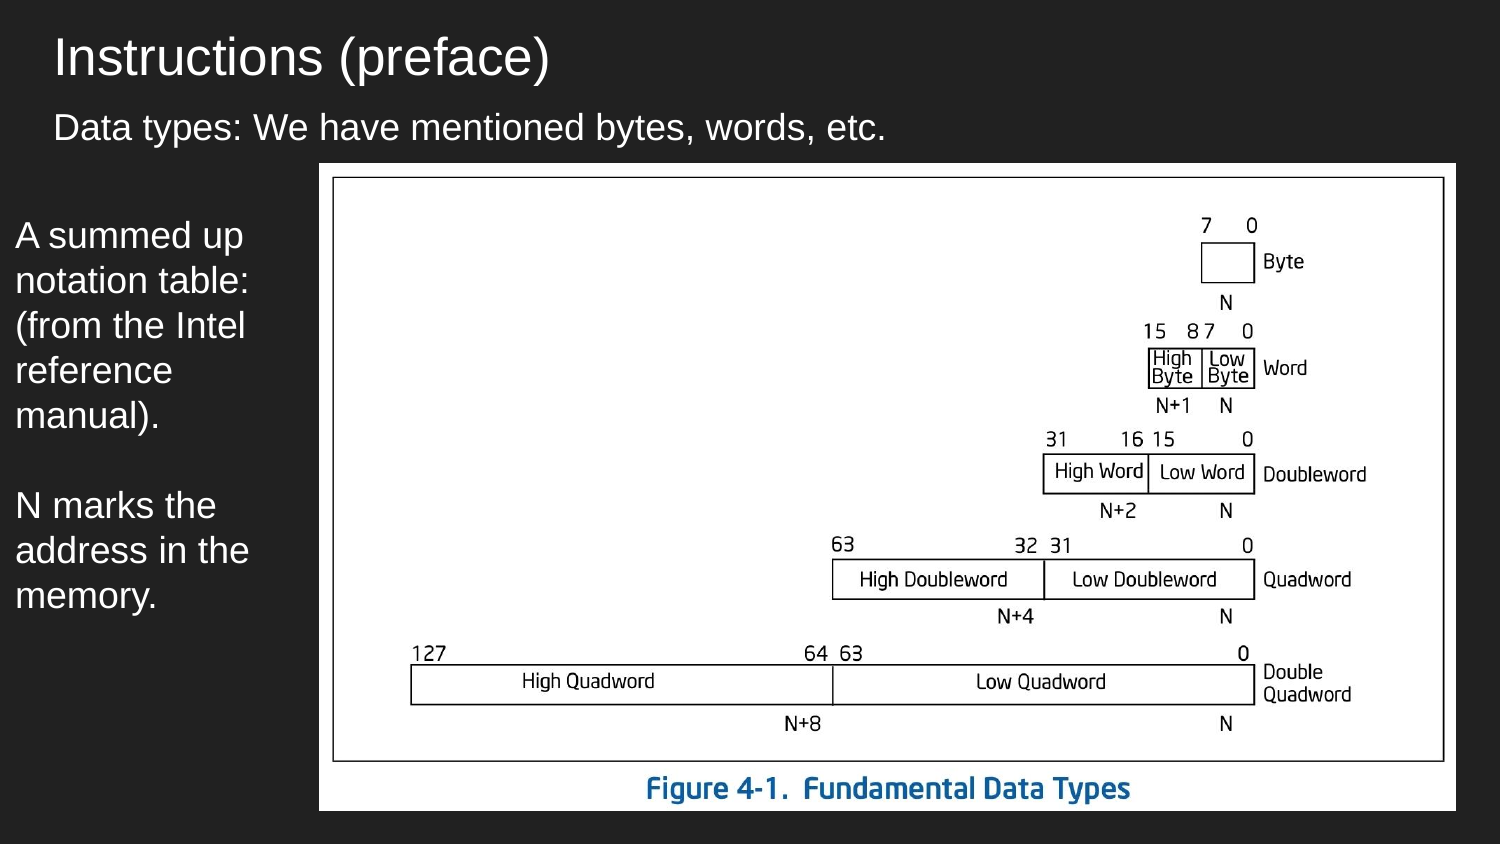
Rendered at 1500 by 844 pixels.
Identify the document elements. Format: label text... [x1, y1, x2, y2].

text_box A summed up notation table: (from the Intel reference manual). N marks the address in the memory. [0, 195, 313, 666]
picture [318, 163, 1456, 812]
text_box Data types: We have mentioned bytes, words, etc. [38, 87, 1320, 163]
title Instructions (preface) [38, 7, 1436, 101]
